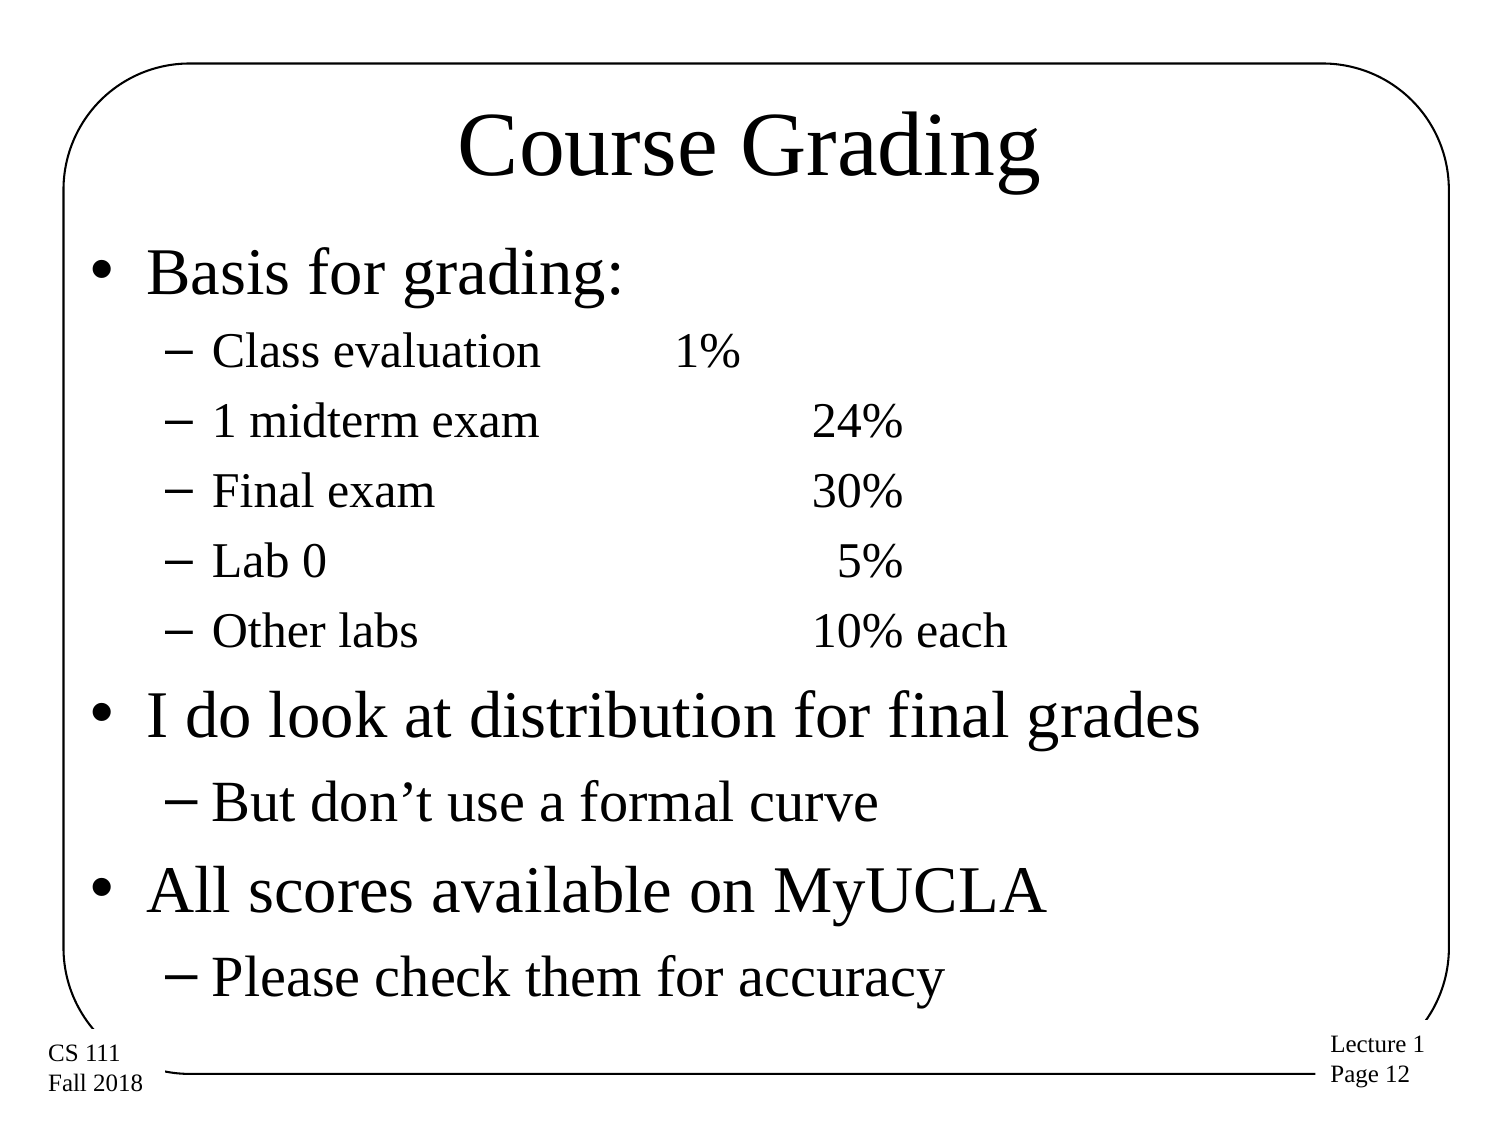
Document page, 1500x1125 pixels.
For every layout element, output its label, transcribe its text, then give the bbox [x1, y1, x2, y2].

list Basis for grading: Class evaluation 1% 1 midterm exam 24% Final exam 30% Lab 0 5% Other labs 10% each I do look at distribution for final grades But don’t use a formal curve All scores available on MyUCLA Please check them for accuracy [74, 220, 1426, 964]
title Course Grading [74, 44, 1426, 220]
